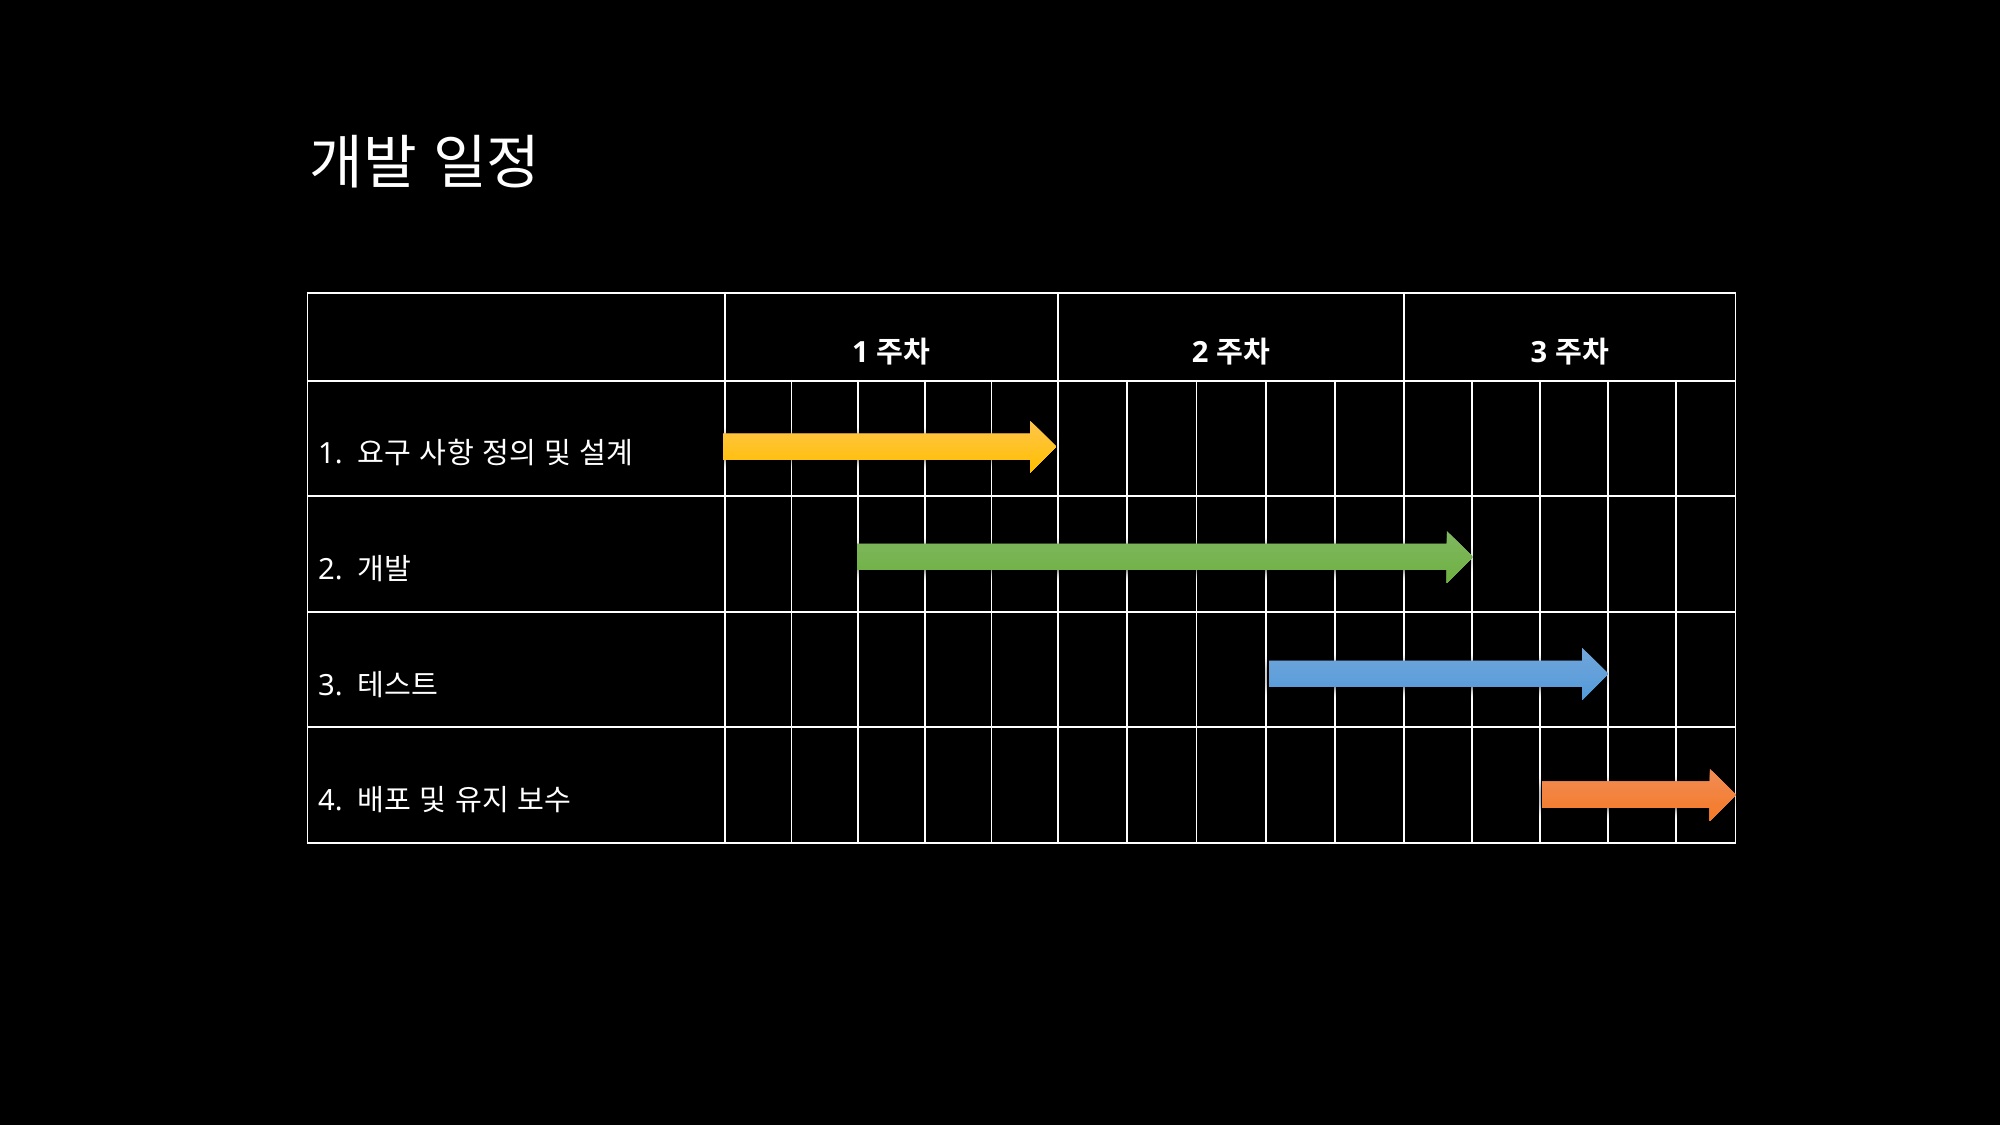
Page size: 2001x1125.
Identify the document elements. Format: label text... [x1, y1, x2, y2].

table_cell [1677, 497, 1735, 611]
table_cell [1197, 613, 1265, 726]
table_cell [859, 581, 924, 611]
table_cell [1336, 582, 1403, 611]
table_cell [1336, 382, 1403, 495]
text_box [857, 530, 1473, 583]
table_cell 3. 테스트 [308, 613, 724, 726]
table_cell [1128, 382, 1196, 495]
table_cell [792, 470, 857, 495]
table_cell [1267, 582, 1334, 611]
table_cell [1405, 613, 1471, 655]
table_cell [1197, 728, 1265, 842]
table_cell [726, 497, 791, 611]
table_cell [1541, 382, 1607, 495]
table_cell [1609, 613, 1675, 726]
table_cell [992, 382, 1057, 438]
table_cell [1677, 382, 1735, 495]
table_cell [1677, 812, 1735, 842]
table_cell [992, 497, 1057, 538]
table_cell [1405, 728, 1471, 842]
table_cell [1059, 497, 1126, 538]
table_cell [1267, 497, 1334, 538]
table_cell [1609, 382, 1675, 495]
table_cell [926, 728, 991, 842]
table_cell [1059, 728, 1126, 842]
table_cell [926, 470, 991, 495]
table_cell [1197, 382, 1265, 495]
table_cell [1541, 818, 1607, 842]
table_cell [992, 728, 1057, 842]
table_cell [859, 470, 924, 495]
table_cell [1197, 582, 1265, 611]
table_cell [859, 613, 924, 726]
table_cell [1405, 699, 1471, 726]
table_cell [1267, 697, 1334, 726]
table_cell [1405, 382, 1471, 495]
table_cell 1. 요구 사항 정의 및 설계 [308, 382, 724, 495]
table_cell [726, 382, 791, 428]
text_box [722, 420, 1057, 473]
table_cell 2. 개발 [308, 497, 724, 611]
table_cell [859, 382, 924, 428]
table_cell [1473, 382, 1539, 495]
table_cell [859, 728, 924, 842]
table_cell [1541, 613, 1607, 663]
table_cell [992, 582, 1057, 611]
table_cell [1267, 613, 1334, 657]
table_cell [792, 497, 857, 611]
table_cell [1405, 497, 1471, 547]
table_cell [792, 382, 857, 428]
table_cell [726, 613, 791, 726]
table_header 2주차 [1059, 294, 1403, 380]
table_cell [859, 497, 924, 539]
table_cell [1677, 728, 1735, 784]
table_cell [1473, 728, 1539, 842]
table_cell [1609, 497, 1675, 611]
table_cell [1336, 497, 1403, 538]
text_box [1268, 647, 1609, 700]
table_header 3주차 [1405, 294, 1735, 380]
table_cell [1473, 497, 1539, 611]
table_cell [1609, 728, 1675, 776]
table_cell [792, 613, 857, 726]
table_cell [1128, 613, 1196, 726]
table_cell [926, 497, 991, 538]
table_cell [1677, 613, 1735, 726]
table_cell [1541, 728, 1607, 777]
table_cell [1336, 728, 1403, 842]
table_cell [926, 382, 991, 428]
table_cell [1473, 699, 1539, 726]
table_cell [1541, 691, 1607, 726]
table_cell [1267, 382, 1334, 495]
table_cell [792, 728, 857, 842]
table_cell 4. 배포 및 유지 보수 [308, 728, 724, 842]
table_cell [1128, 582, 1196, 611]
table_cell [1405, 573, 1471, 611]
table_cell [1267, 728, 1334, 842]
table_cell [1059, 613, 1126, 726]
table_cell [726, 470, 791, 495]
text_box [1541, 768, 1736, 821]
text_box 개발 일정 [295, 118, 876, 203]
table_cell [1541, 497, 1607, 611]
table_cell [1059, 382, 1126, 495]
table_cell [992, 613, 1057, 726]
table_cell [1128, 497, 1196, 538]
table_cell [726, 728, 791, 842]
table_cell [926, 613, 991, 726]
table_cell [1336, 699, 1403, 726]
table_cell [1128, 728, 1196, 842]
table_header [308, 294, 724, 380]
table_cell [1197, 497, 1265, 538]
table_cell [1059, 582, 1126, 611]
table_cell [992, 460, 1057, 495]
table_cell [926, 582, 991, 611]
table_cell [1473, 613, 1539, 655]
table_cell [1336, 613, 1403, 655]
table_cell [1609, 820, 1675, 842]
table_header 1주차 [726, 294, 1057, 380]
